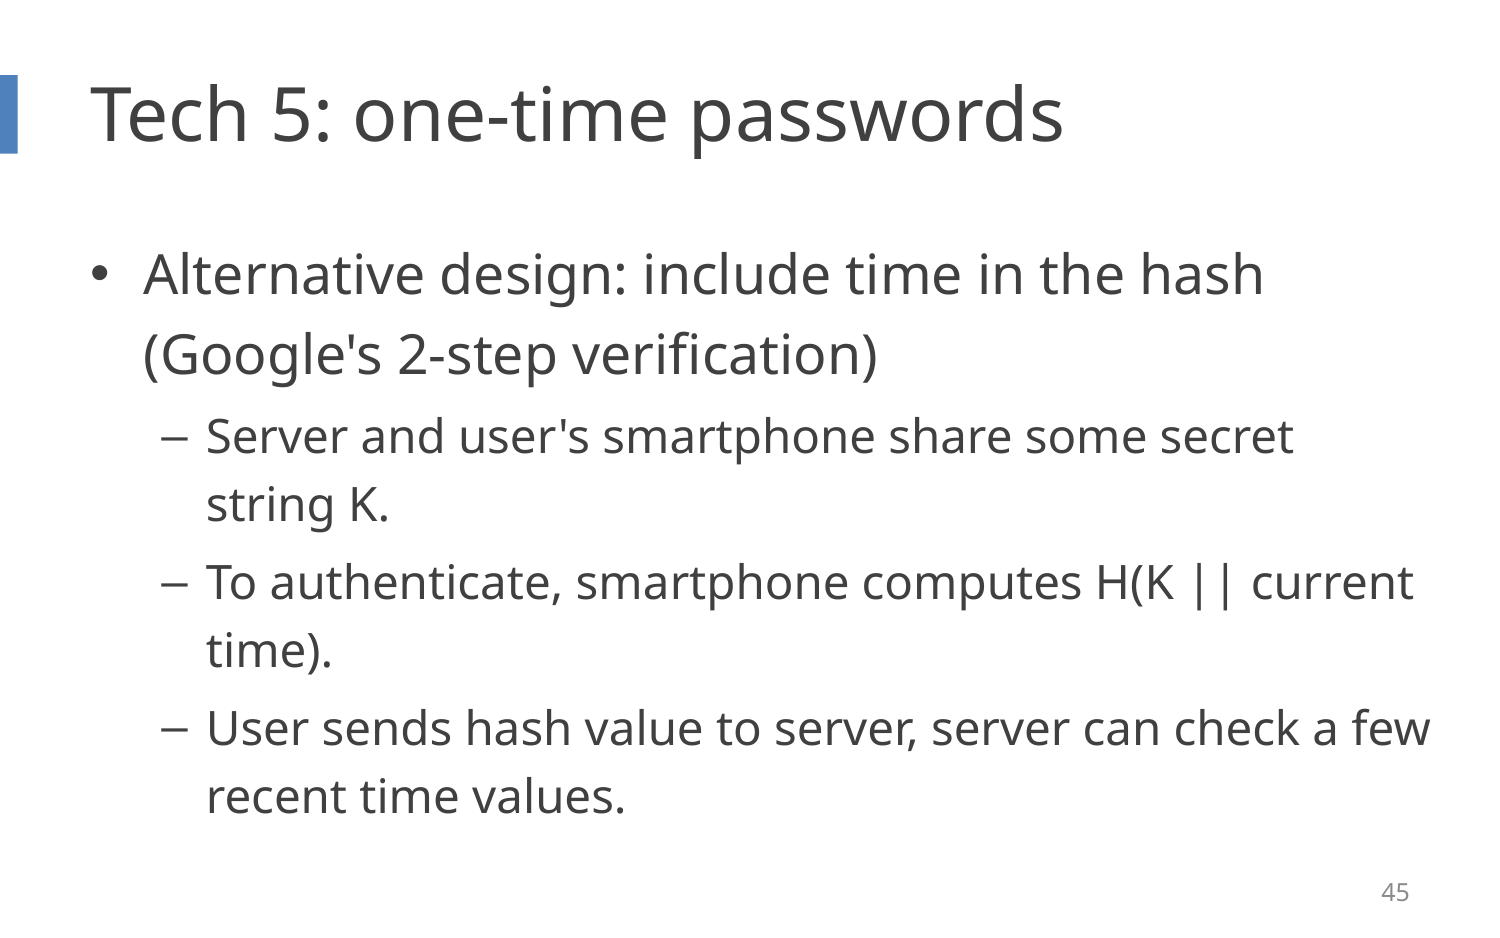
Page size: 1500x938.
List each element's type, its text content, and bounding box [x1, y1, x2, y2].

slide_number 45 [1074, 868, 1425, 919]
list Alternative design: include time in the hash (Google's 2-step verification) Server and user's smartphone share some secret string K. To authenticate, smartphone computes H(K || current time). User sends hash value to server, server can check a few recent time values. [75, 218, 1447, 838]
title Tech 5: one-time passwords [75, 37, 1425, 186]
